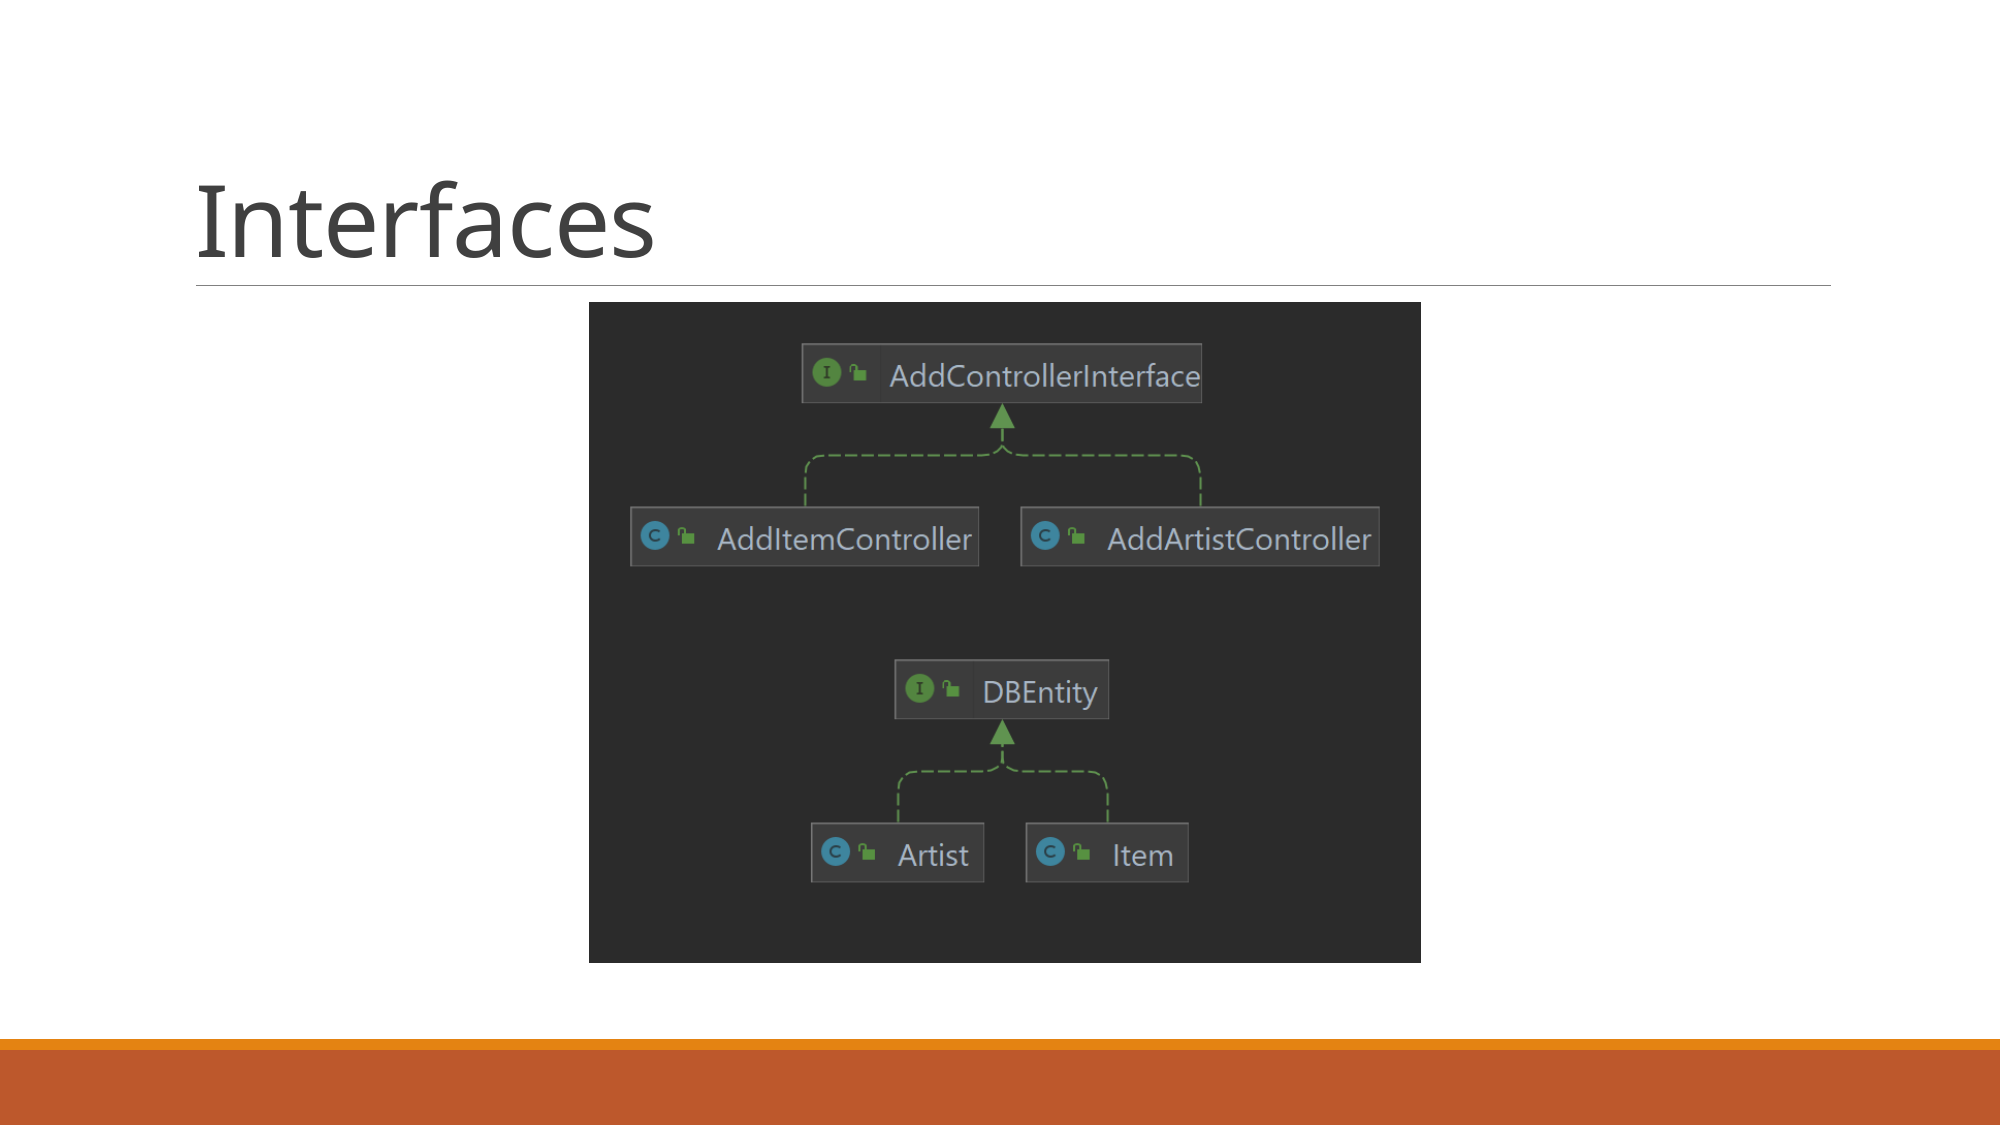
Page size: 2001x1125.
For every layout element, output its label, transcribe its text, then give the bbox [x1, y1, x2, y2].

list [588, 302, 1421, 964]
title Interfaces [180, 47, 1830, 285]
